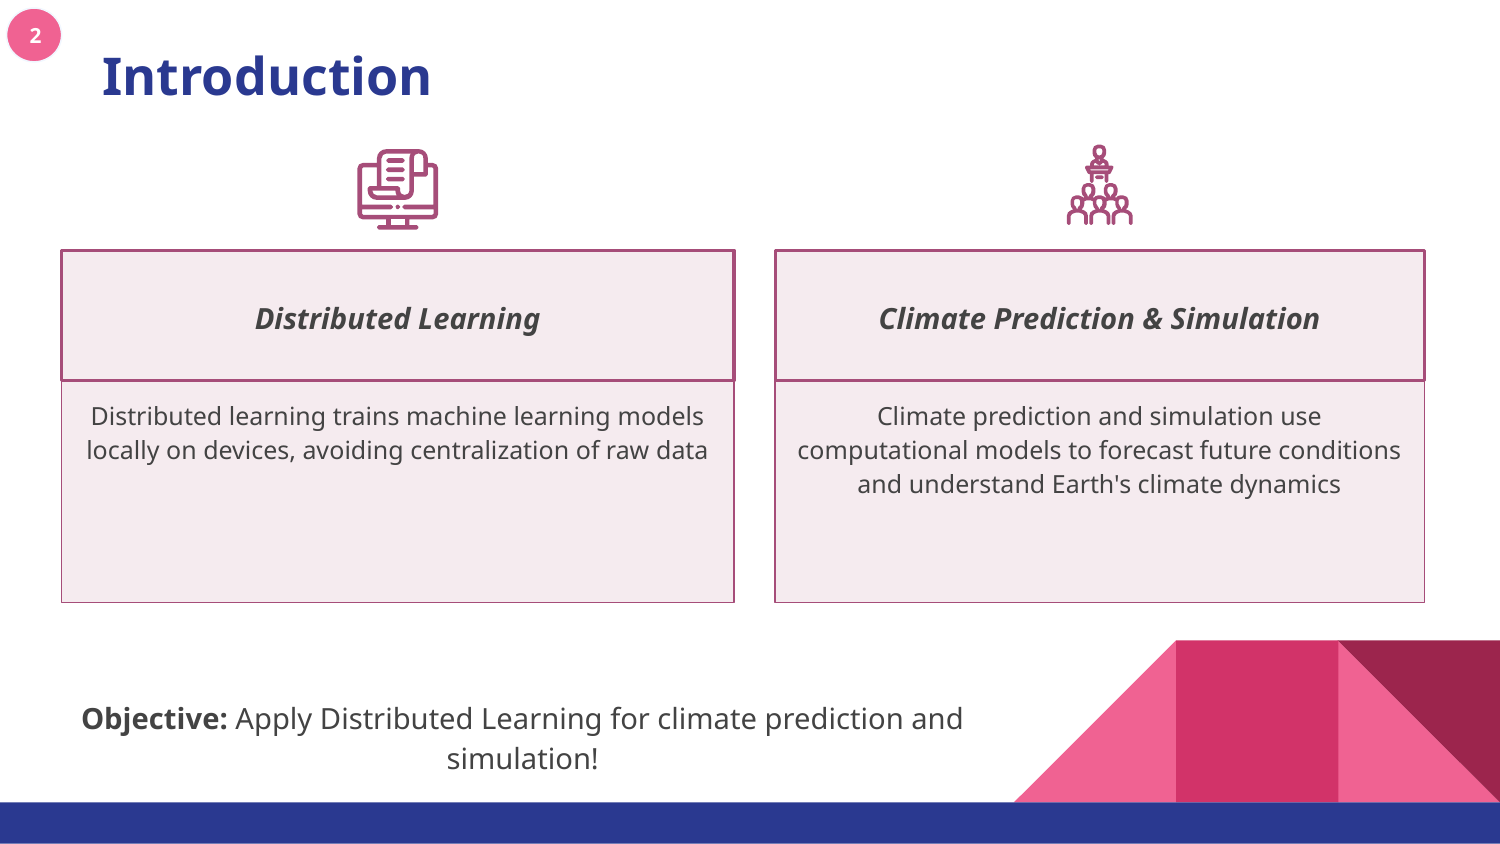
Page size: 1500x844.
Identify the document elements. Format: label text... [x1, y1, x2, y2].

text_box Distributed Learning [61, 250, 735, 381]
text_box Climate Prediction & Simulation [775, 250, 1425, 381]
text_box Distributed learning trains machine learning models locally on devices, avoiding centralization of raw data [61, 381, 734, 603]
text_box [357, 149, 438, 230]
list Objective: Apply Distributed Learning for climate prediction and simulation! [6, 679, 1039, 844]
title Introduction [87, 28, 1486, 129]
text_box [1067, 145, 1133, 225]
text_box 2 [6, 8, 62, 62]
text_box Climate prediction and simulation use computational models to forecast future conditions and understand Earth's climate dynamics [775, 381, 1425, 603]
